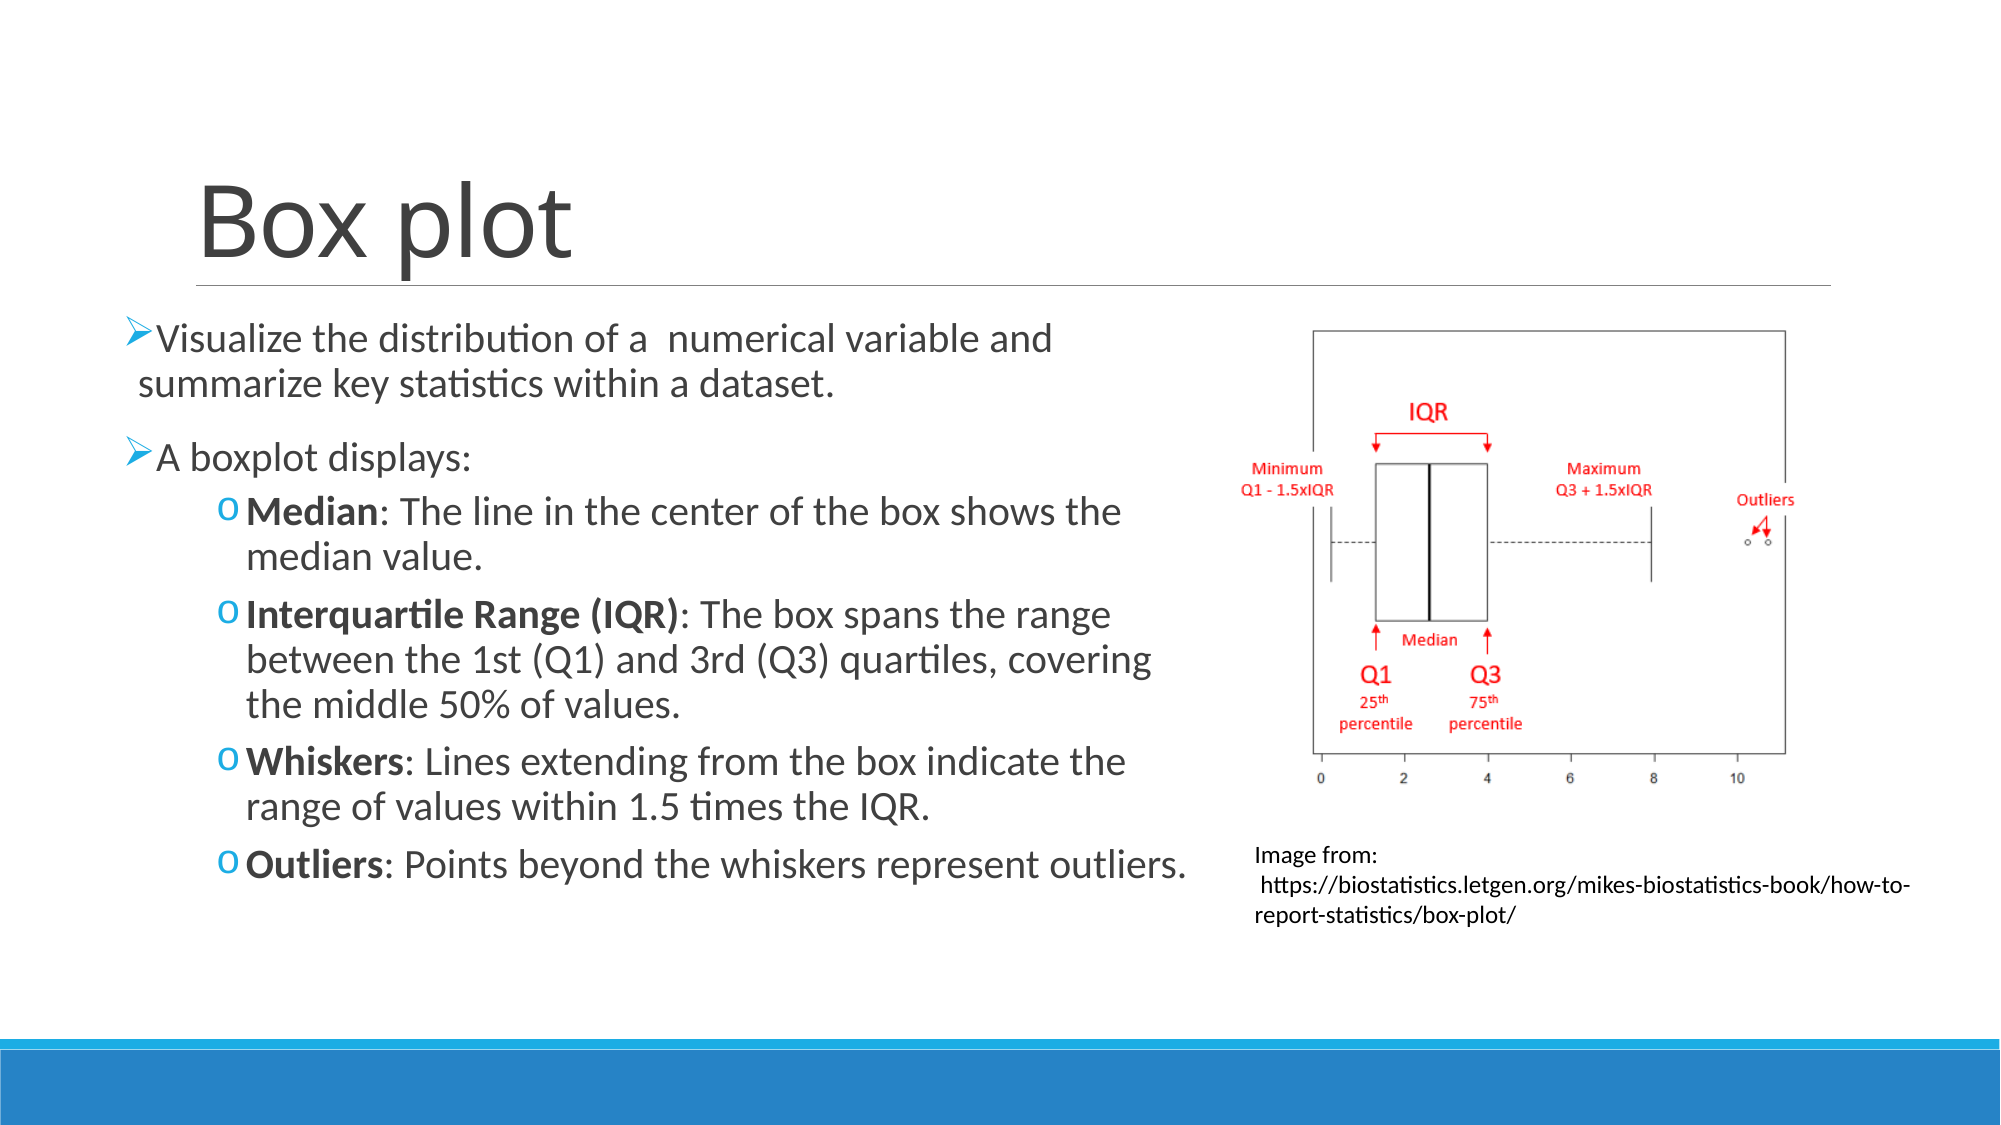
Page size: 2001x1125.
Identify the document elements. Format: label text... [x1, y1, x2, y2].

picture [1239, 317, 1831, 808]
title Box plot [180, 47, 1830, 285]
list Visualize the distribution of a numerical variable and summarize key statistics within a dataset. A boxplot displays: Median: The line in the center of the box shows the median value. Interquartile Range (IQR): The box spans the range between the 1st (Q1) and 3rd (Q3) quartiles, covering the middle 50% of values. Whiskers: Lines extending from the box indicate the range of values within 1.5 times the IQR. Outliers: Points beyond the whiskers represent outliers. [122, 309, 1202, 988]
text_box Image from: https://biostatistics.letgen.org/mikes-biostatistics-book/how-to-report-statistics/box-plot/ [1239, 831, 1978, 936]
